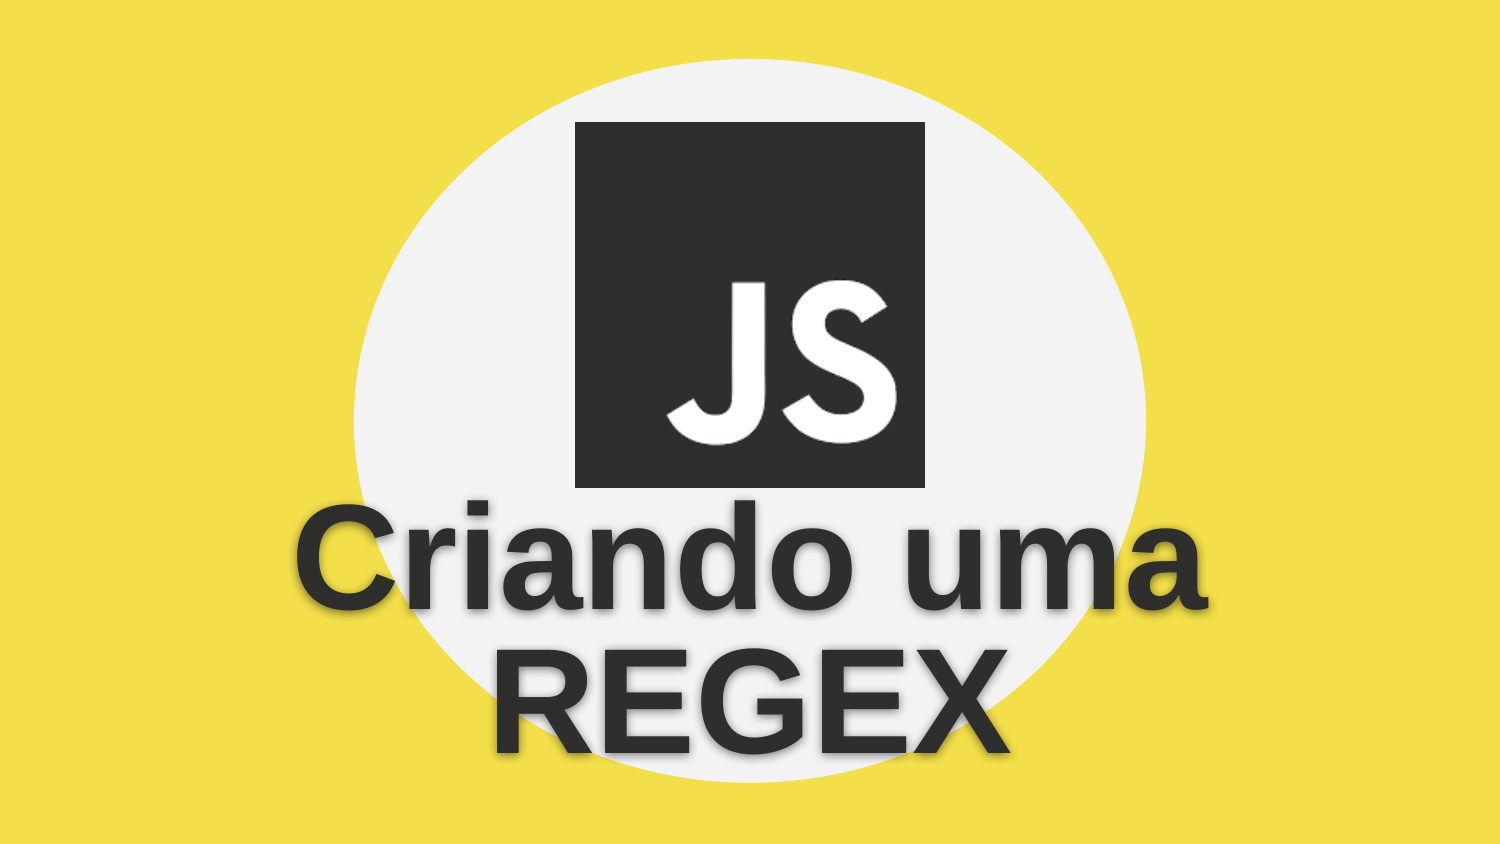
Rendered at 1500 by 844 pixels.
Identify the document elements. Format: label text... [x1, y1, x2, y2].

text_box [353, 58, 1147, 474]
picture [575, 122, 925, 489]
text_box [595, 754, 905, 783]
text_box Criando uma REGEX [128, 479, 1372, 743]
